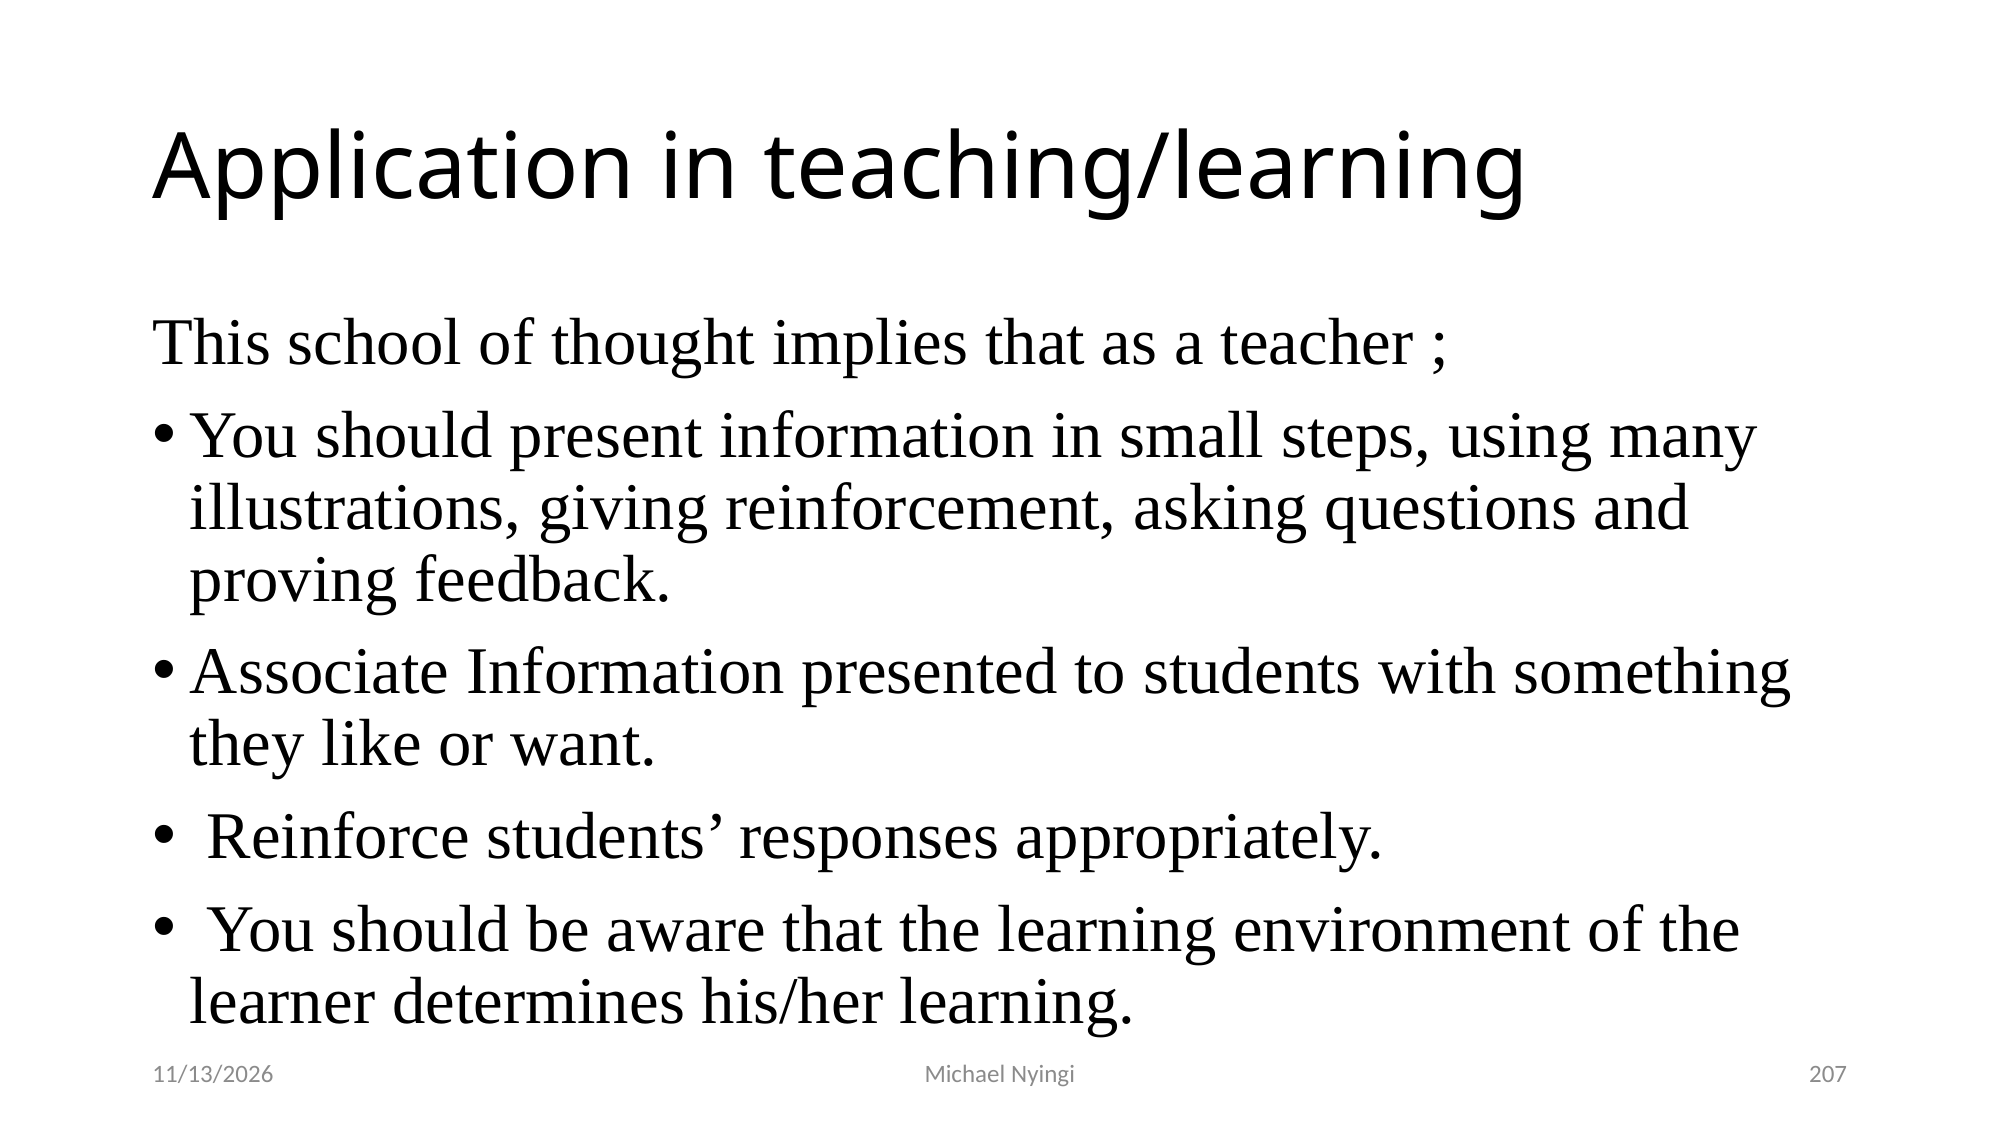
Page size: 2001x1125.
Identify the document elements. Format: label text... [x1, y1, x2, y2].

list This school of thought implies that as a teacher ; You should present information in small steps, using many illustrations, giving reinforcement, asking questions and proving feedback. Associate Information presented to students with something they like or want. Reinforce students’ responses appropriately. You should be aware that the learning environment of the learner determines his/her learning. [137, 299, 1863, 1014]
slide_number 207 [1412, 1042, 1863, 1103]
footer Michael Nyingi [662, 1042, 1338, 1103]
title Application in teaching/learning [137, 59, 1863, 278]
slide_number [137, 1042, 588, 1103]
